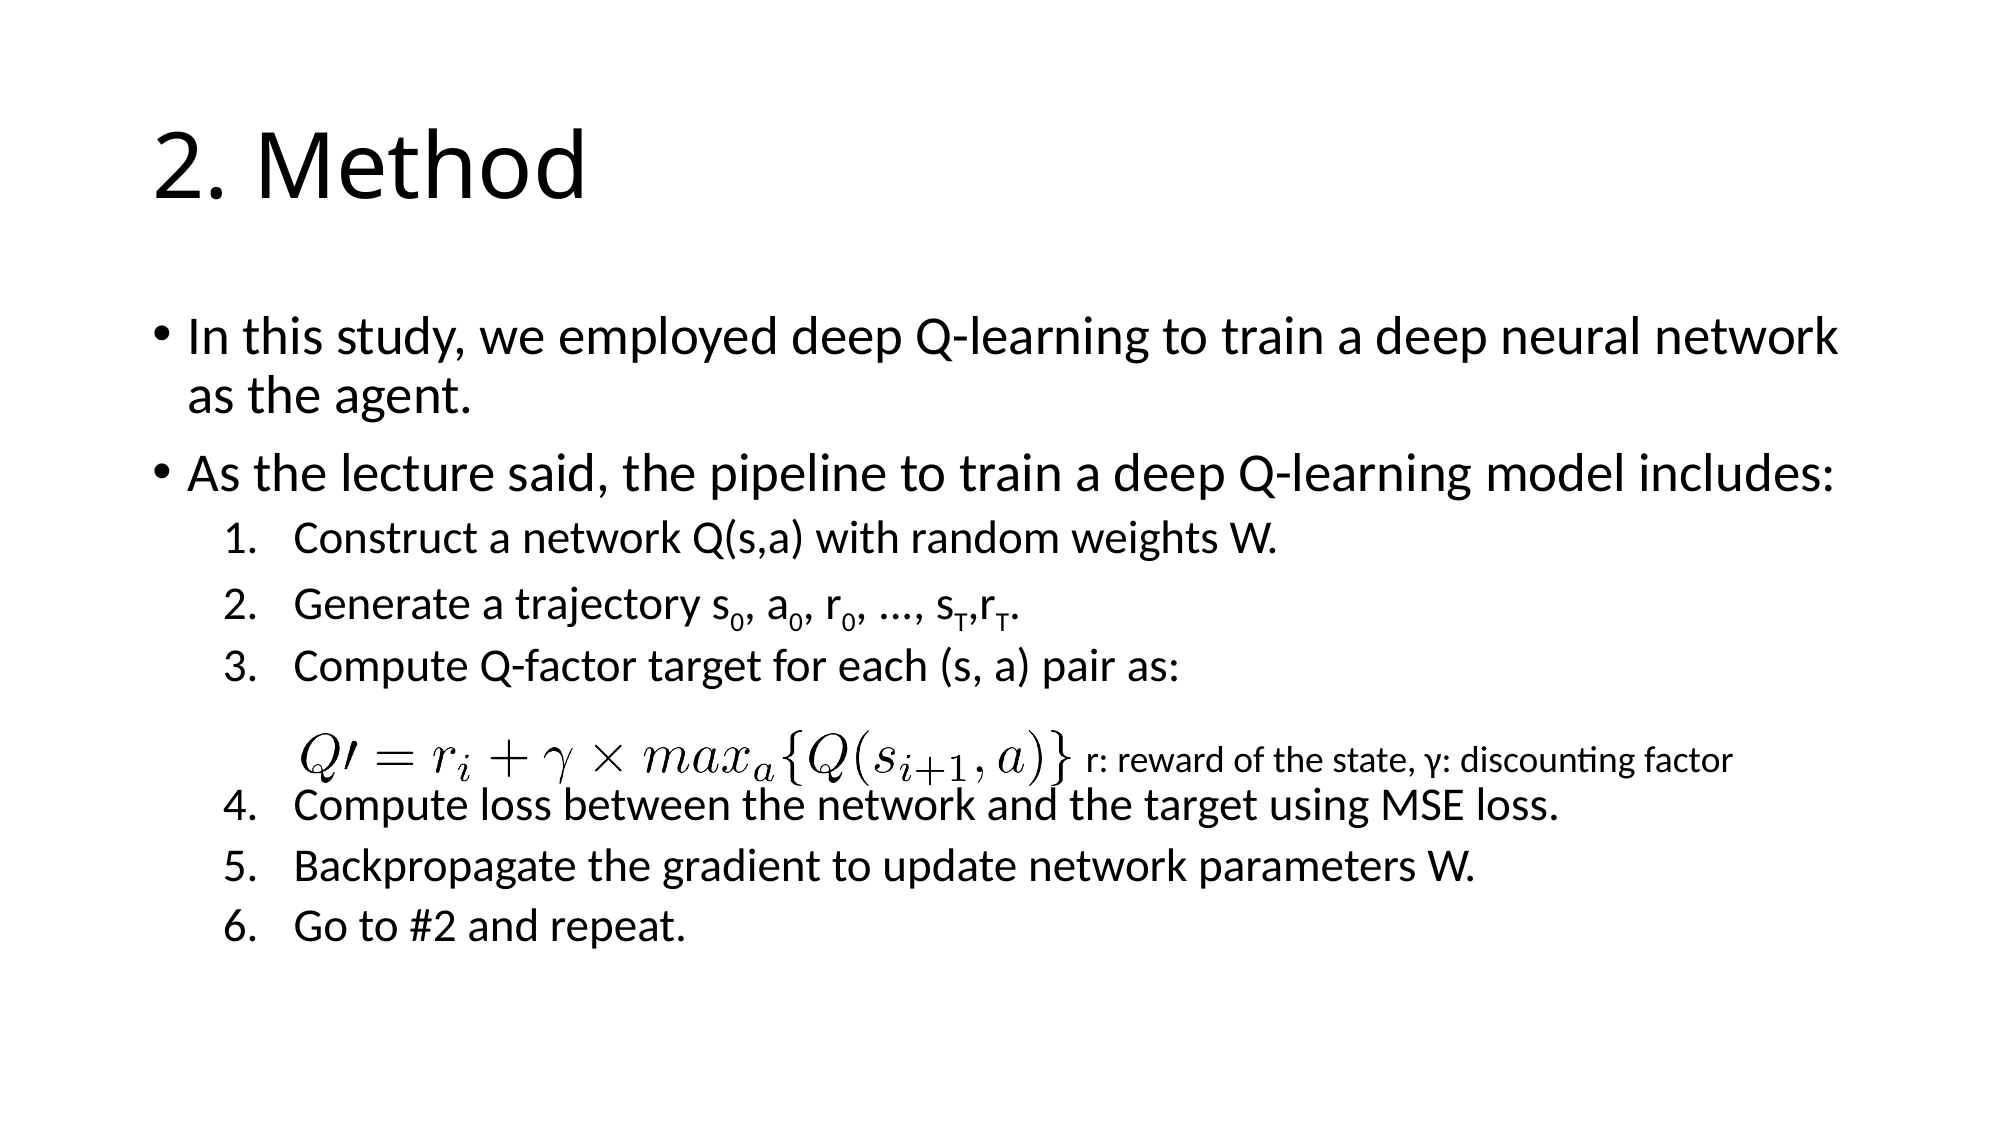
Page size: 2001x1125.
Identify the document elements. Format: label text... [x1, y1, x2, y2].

text_box r: reward of the state, γ: discounting factor [1071, 727, 1845, 788]
title 2. Method [137, 59, 1863, 278]
picture [301, 730, 1071, 786]
list In this study, we employed deep Q-learning to train a deep neural network as the agent. As the lecture said, the pipeline to train a deep Q-learning model includes: Construct a network Q(s,a) with random weights W. Generate a trajectory s0, a0, r0, ..., sT,rT. Compute Q-factor target for each (s, a) pair as: Compute loss between the network and the target using MSE loss. Backpropagate the gradient to update network parameters W. Go to #2 and repeat. [137, 299, 1863, 1014]
